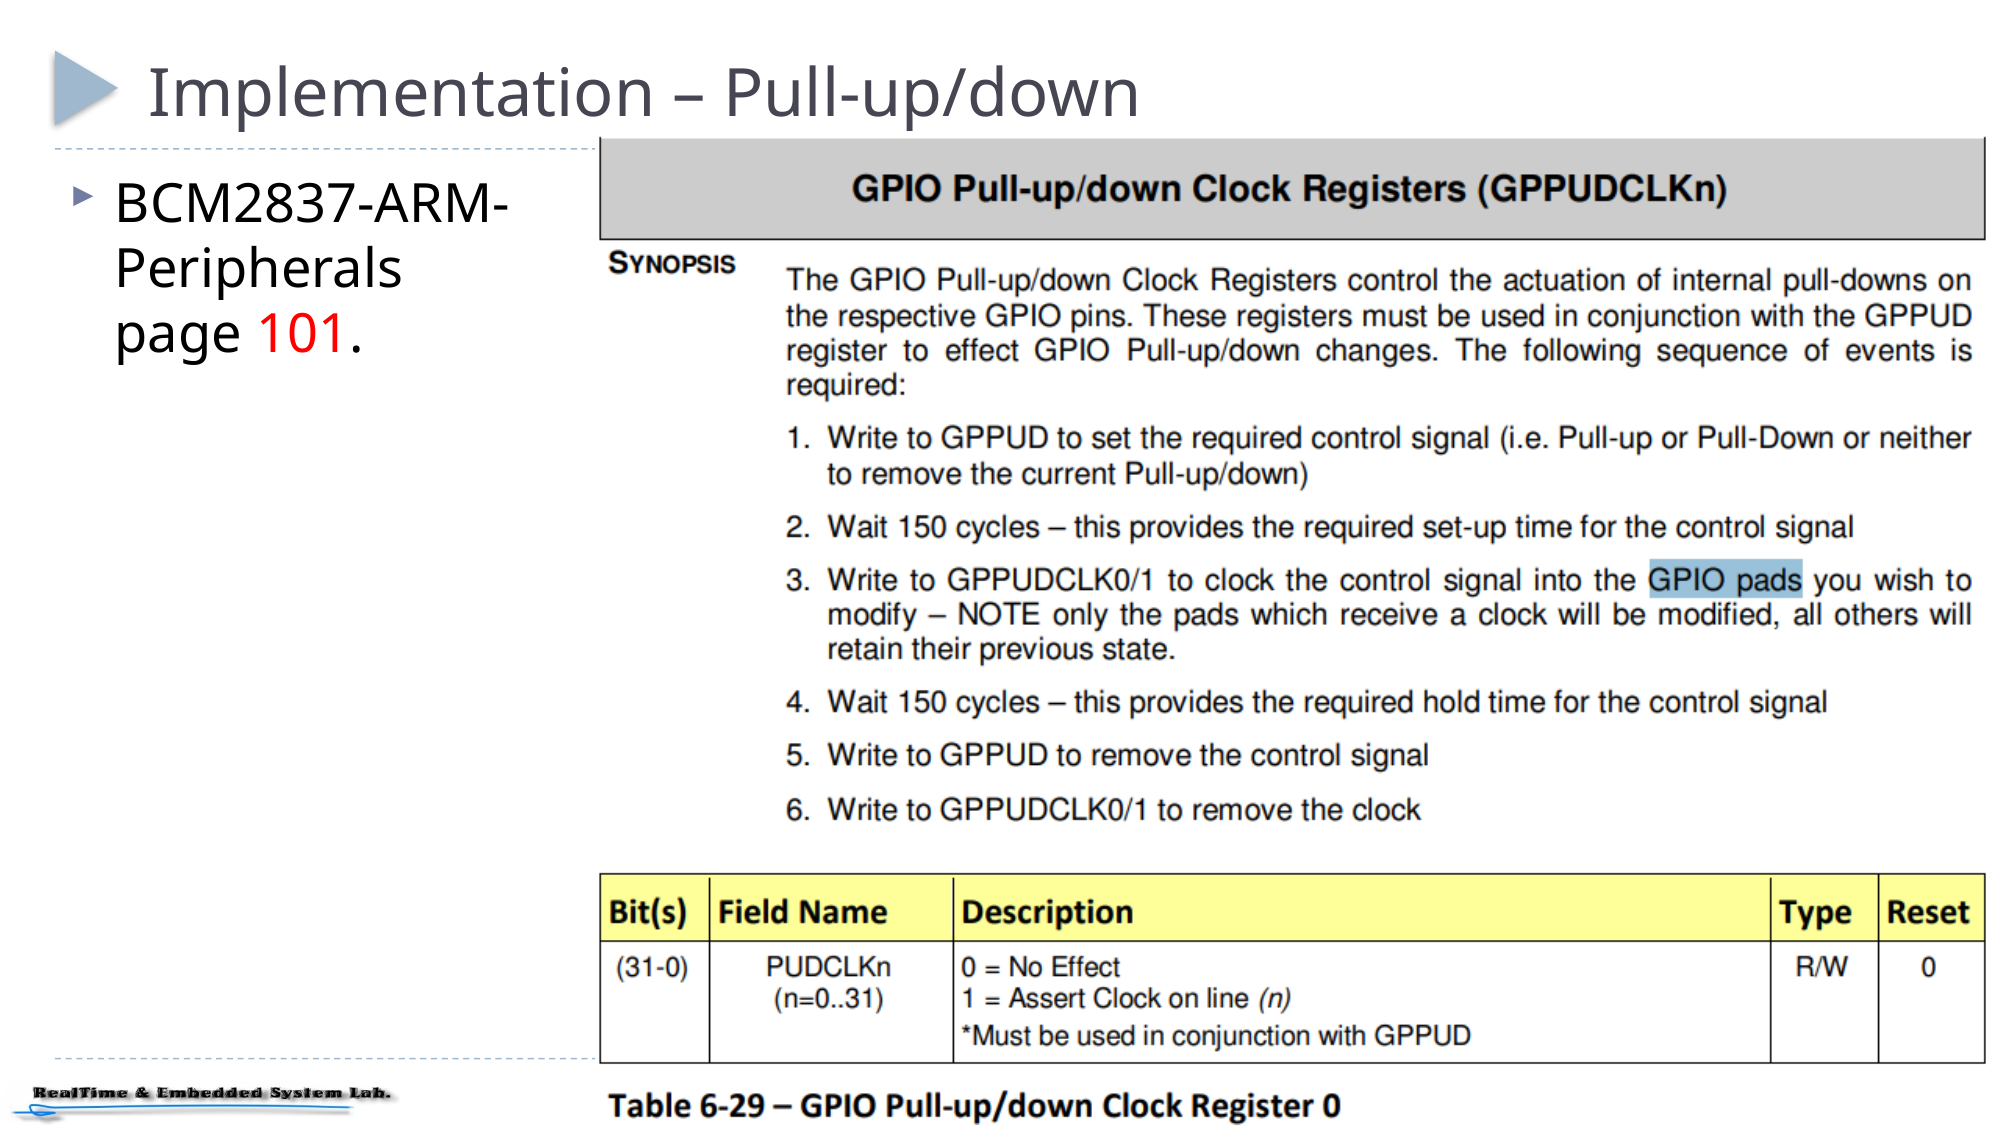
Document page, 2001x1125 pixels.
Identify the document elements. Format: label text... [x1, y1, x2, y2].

picture [0, 1081, 401, 1125]
title Implementation – Pull-up/down [133, 24, 1961, 138]
picture [594, 130, 2000, 1125]
list BCM2837-ARM-Peripherals page 101. [55, 160, 548, 1047]
